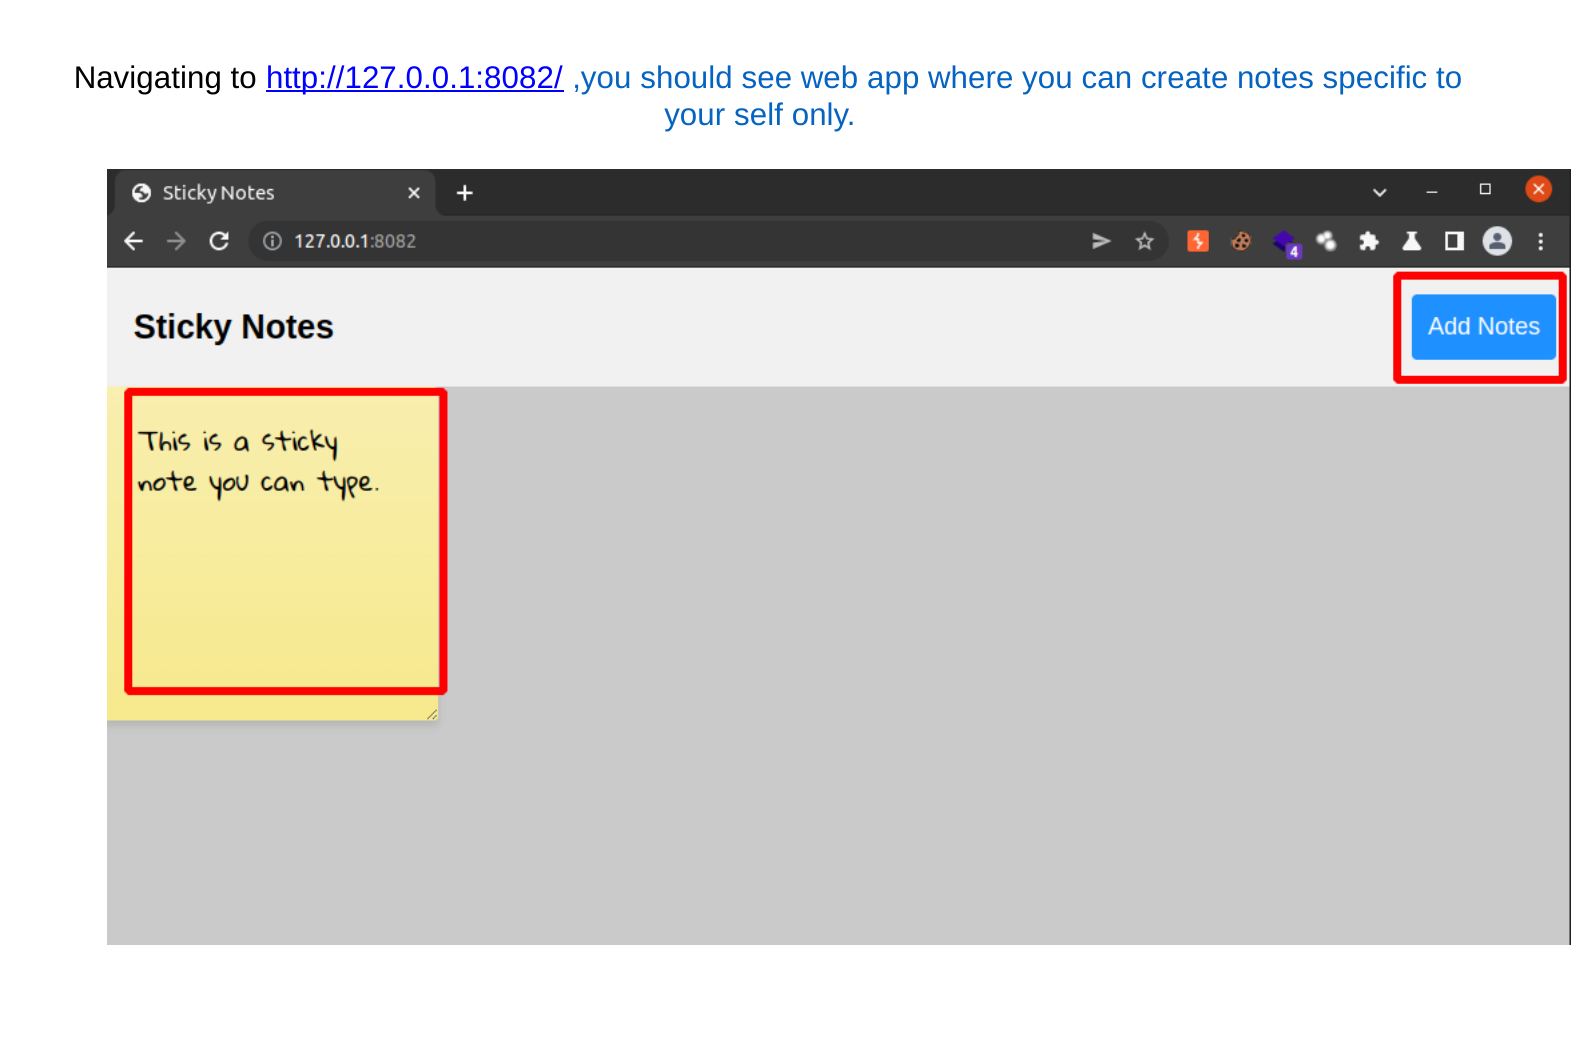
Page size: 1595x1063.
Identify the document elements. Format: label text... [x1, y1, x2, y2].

picture [107, 169, 1571, 945]
text_box Navigating to http://127.0.0.1:8082/ ,you should see web app where you can create notes specific to your self only. [41, 11, 1488, 177]
